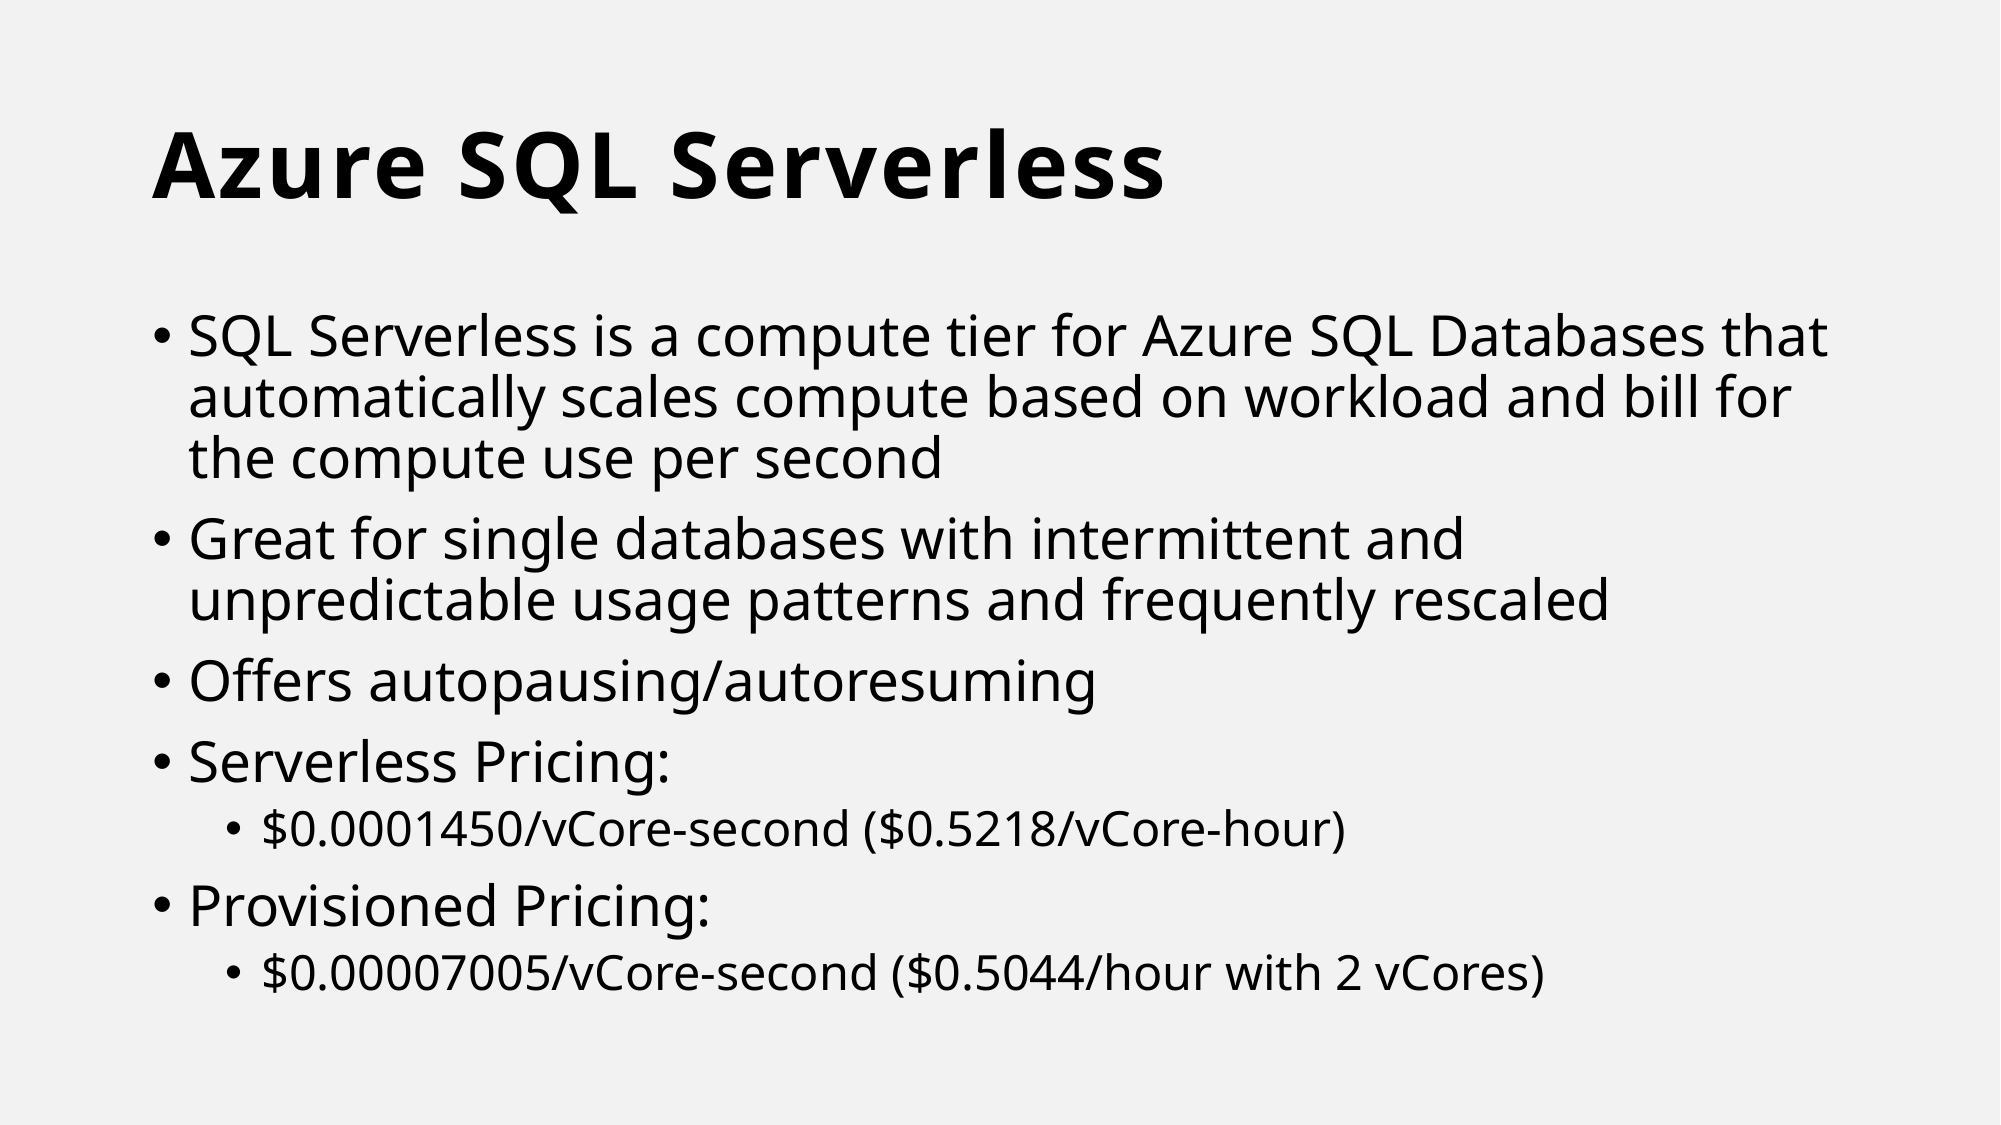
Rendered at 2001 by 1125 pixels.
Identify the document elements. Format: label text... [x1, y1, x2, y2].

list SQL Serverless is a compute tier for Azure SQL Databases that automatically scales compute based on workload and bill for the compute use per second Great for single databases with intermittent and unpredictable usage patterns and frequently rescaled Offers autopausing/autoresuming Serverless Pricing: $0.0001450/vCore-second ($0.5218/vCore-hour) Provisioned Pricing: $0.00007005/vCore-second ($0.5044/hour with 2 vCores) [137, 299, 1863, 1014]
title Azure SQL Serverless [137, 59, 1863, 278]
